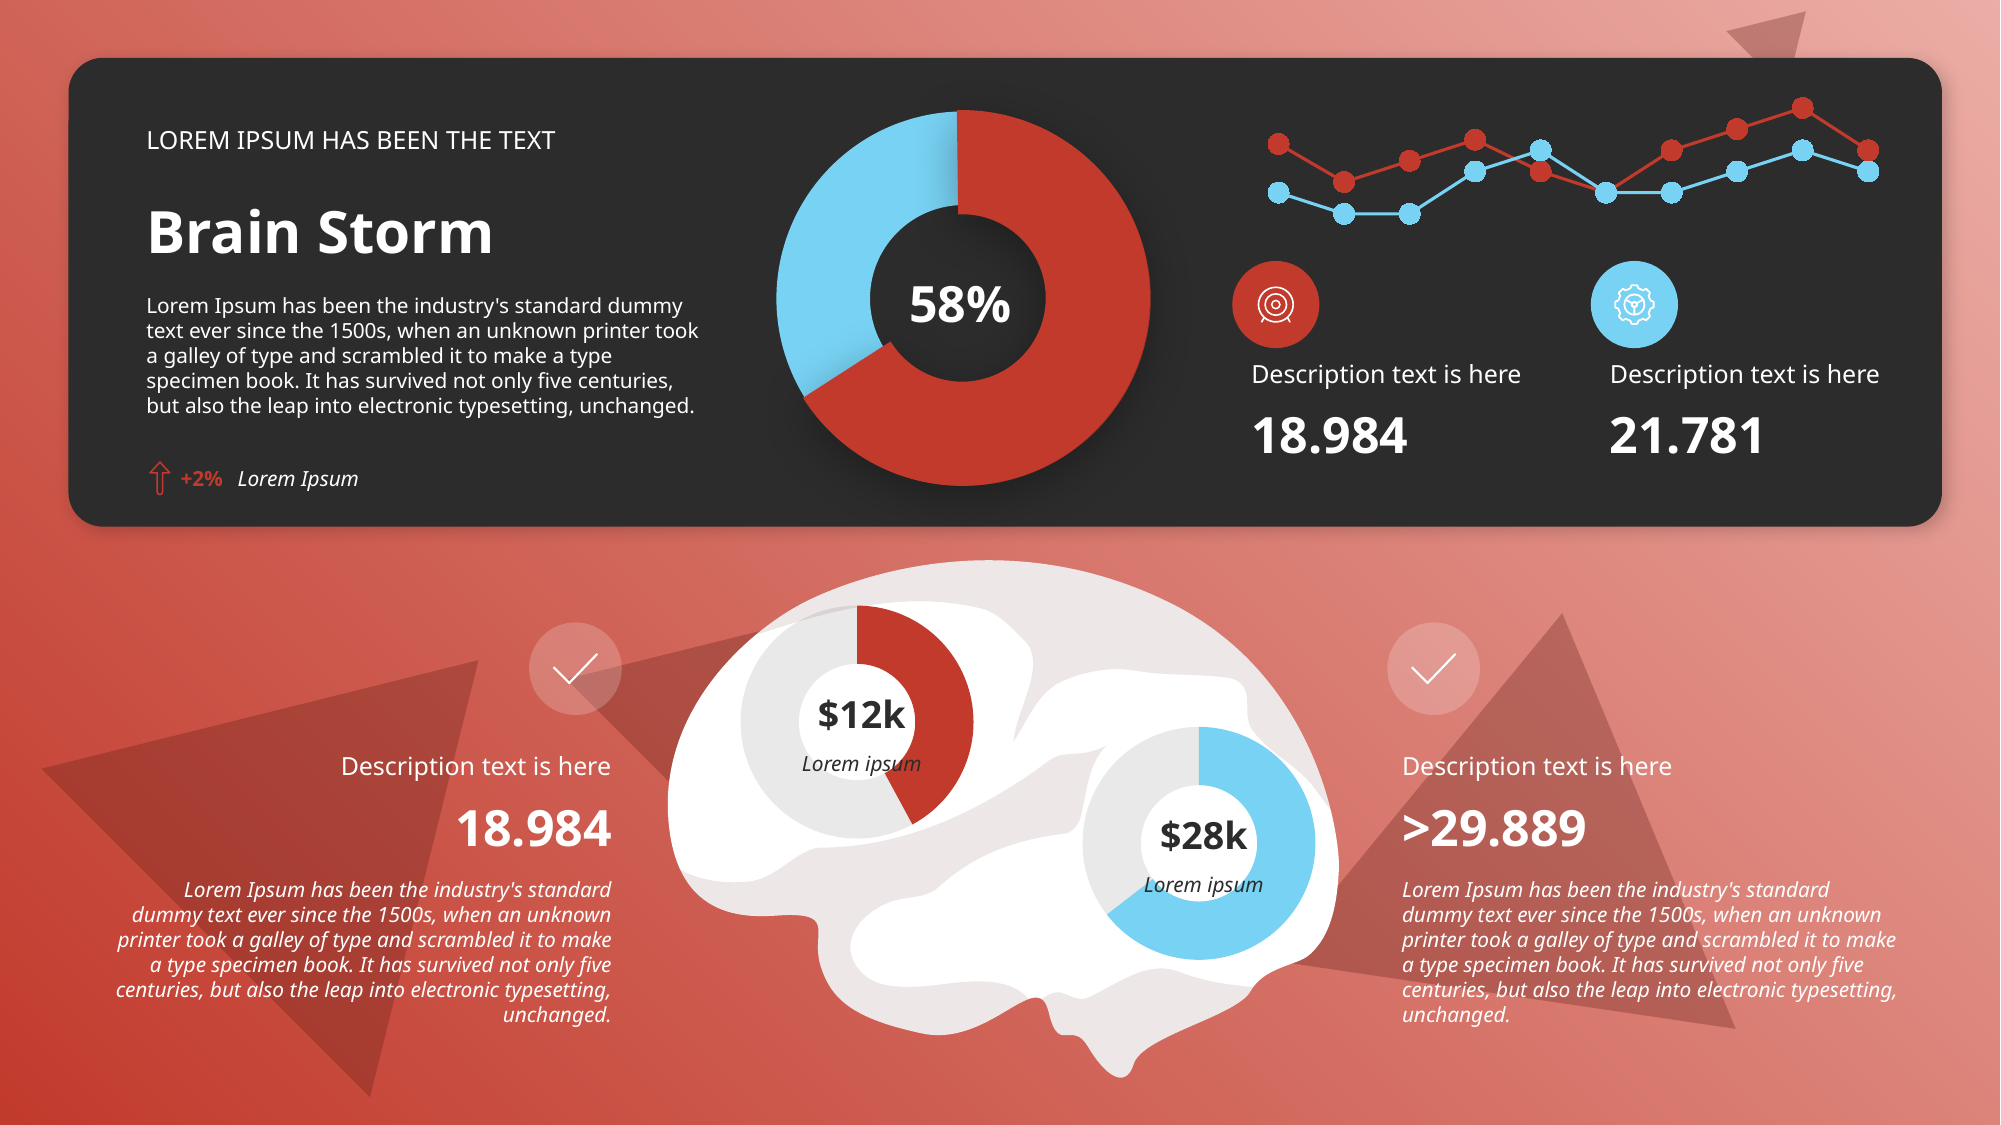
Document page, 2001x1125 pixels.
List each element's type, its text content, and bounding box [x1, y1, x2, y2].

text_box Description text is here [1595, 350, 1931, 396]
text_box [659, 526, 1341, 1091]
chart [1072, 726, 1332, 960]
text_box Lorem Ipsum has been the industry's standard dummy text ever since the 1500s, when an unknown printer took a galley of type and scrambled it to make a type specimen book. It has survived not only five centuries, but also the leap into electronic typesetting, unchanged. [1387, 869, 1915, 1034]
text_box [1386, 621, 1482, 717]
text_box [528, 621, 623, 717]
text_box [149, 461, 171, 496]
text_box Lorem Ipsum has been the industry's standard dummy text ever since the 1500s, when an unknown printer took a galley of type and scrambled it to make a type specimen book. It has survived not only five centuries, but also the leap into electronic typesetting, unchanged. [99, 869, 627, 1034]
text_box [1589, 259, 1680, 350]
chart [731, 604, 990, 839]
text_box Description text is here [99, 743, 627, 789]
text_box Description text is here [1236, 350, 1573, 396]
text_box [553, 653, 598, 685]
text_box [1411, 653, 1457, 685]
text_box >29.889 [1387, 789, 1915, 864]
text_box 21.781 [1595, 396, 1931, 472]
text_box LOREM IPSUM HAS BEEN THE TEXT [131, 117, 719, 163]
text_box Lorem Ipsum has been the industry's standard dummy text ever since the 1500s, when an unknown printer took a galley of type and scrambled it to make a type specimen book. It has survived not only five centuries, but also the leap into electronic typesetting, unchanged. [131, 285, 719, 425]
chart [1232, 83, 1915, 239]
text_box Lorem Ipsum [237, 458, 384, 499]
text_box 18.984 [99, 789, 627, 864]
text_box [68, 57, 1942, 527]
text_box [1614, 284, 1655, 325]
text_box 18.984 [1236, 396, 1573, 472]
text_box Brain Storm [131, 188, 719, 273]
text_box +2% [170, 458, 233, 499]
text_box Description text is here [1387, 743, 1915, 789]
text_box [1231, 259, 1321, 350]
text_box [1257, 286, 1295, 323]
text_box [1341, 824, 1671, 979]
text_box [1454, 611, 1618, 743]
chart [720, 103, 1208, 494]
